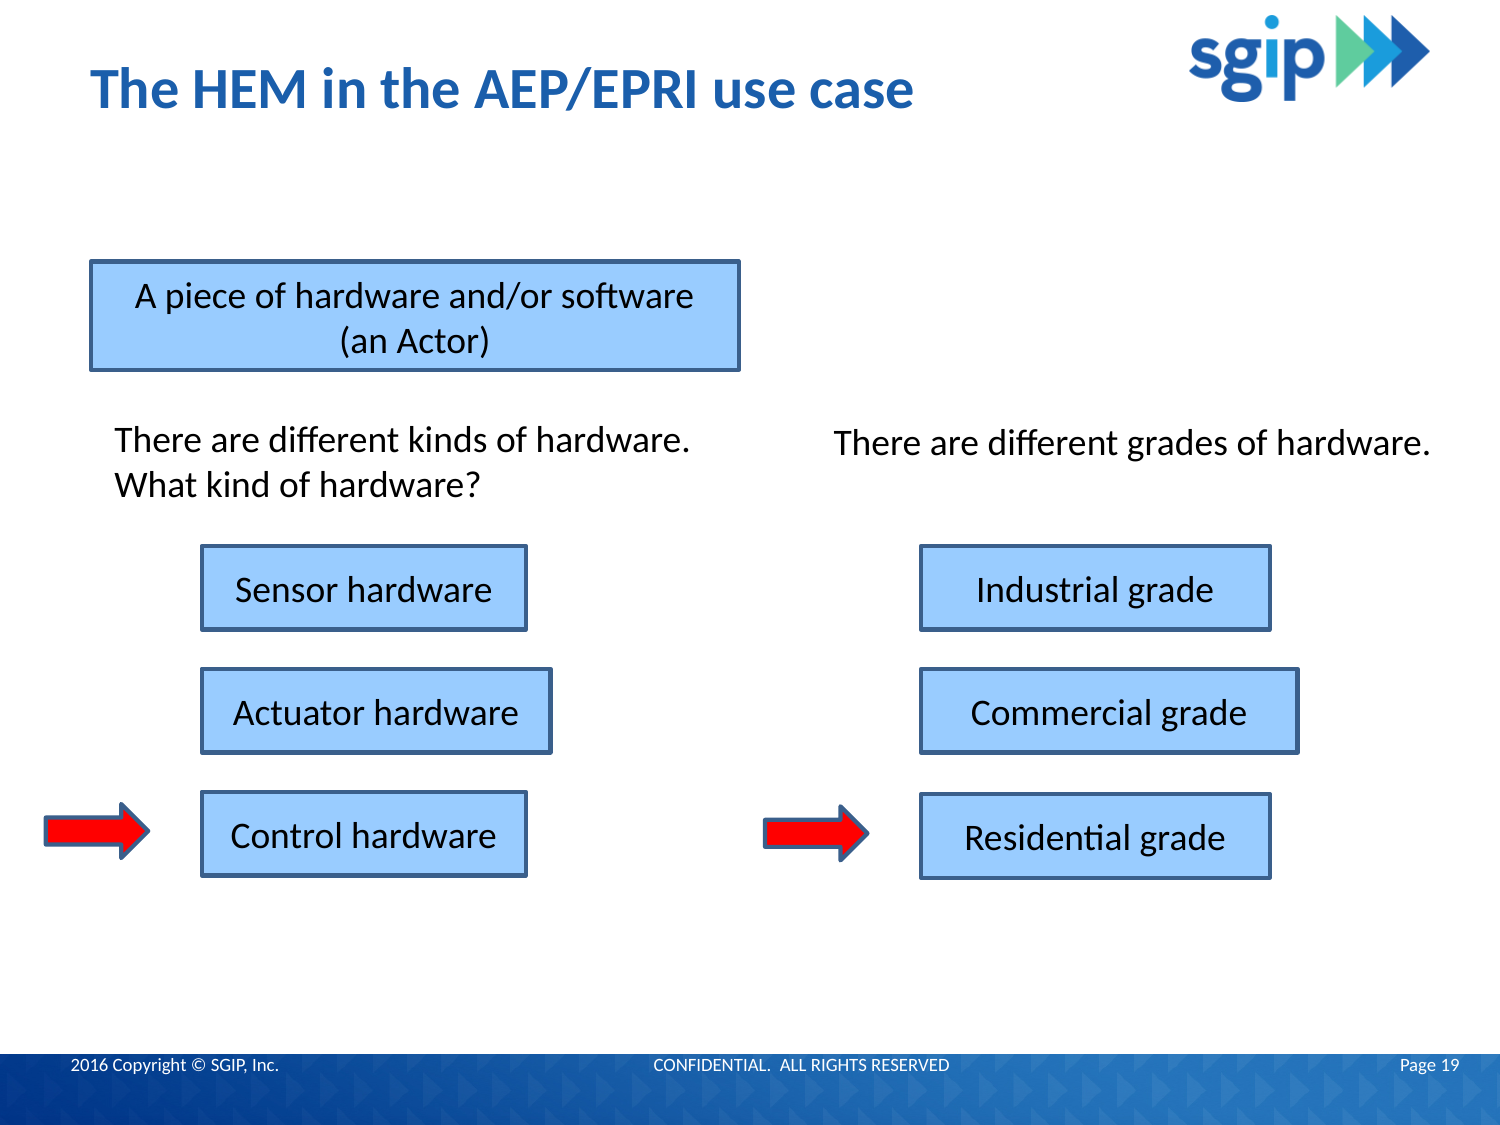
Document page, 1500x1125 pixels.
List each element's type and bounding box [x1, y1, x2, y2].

text_box [0, 14, 1500, 1125]
